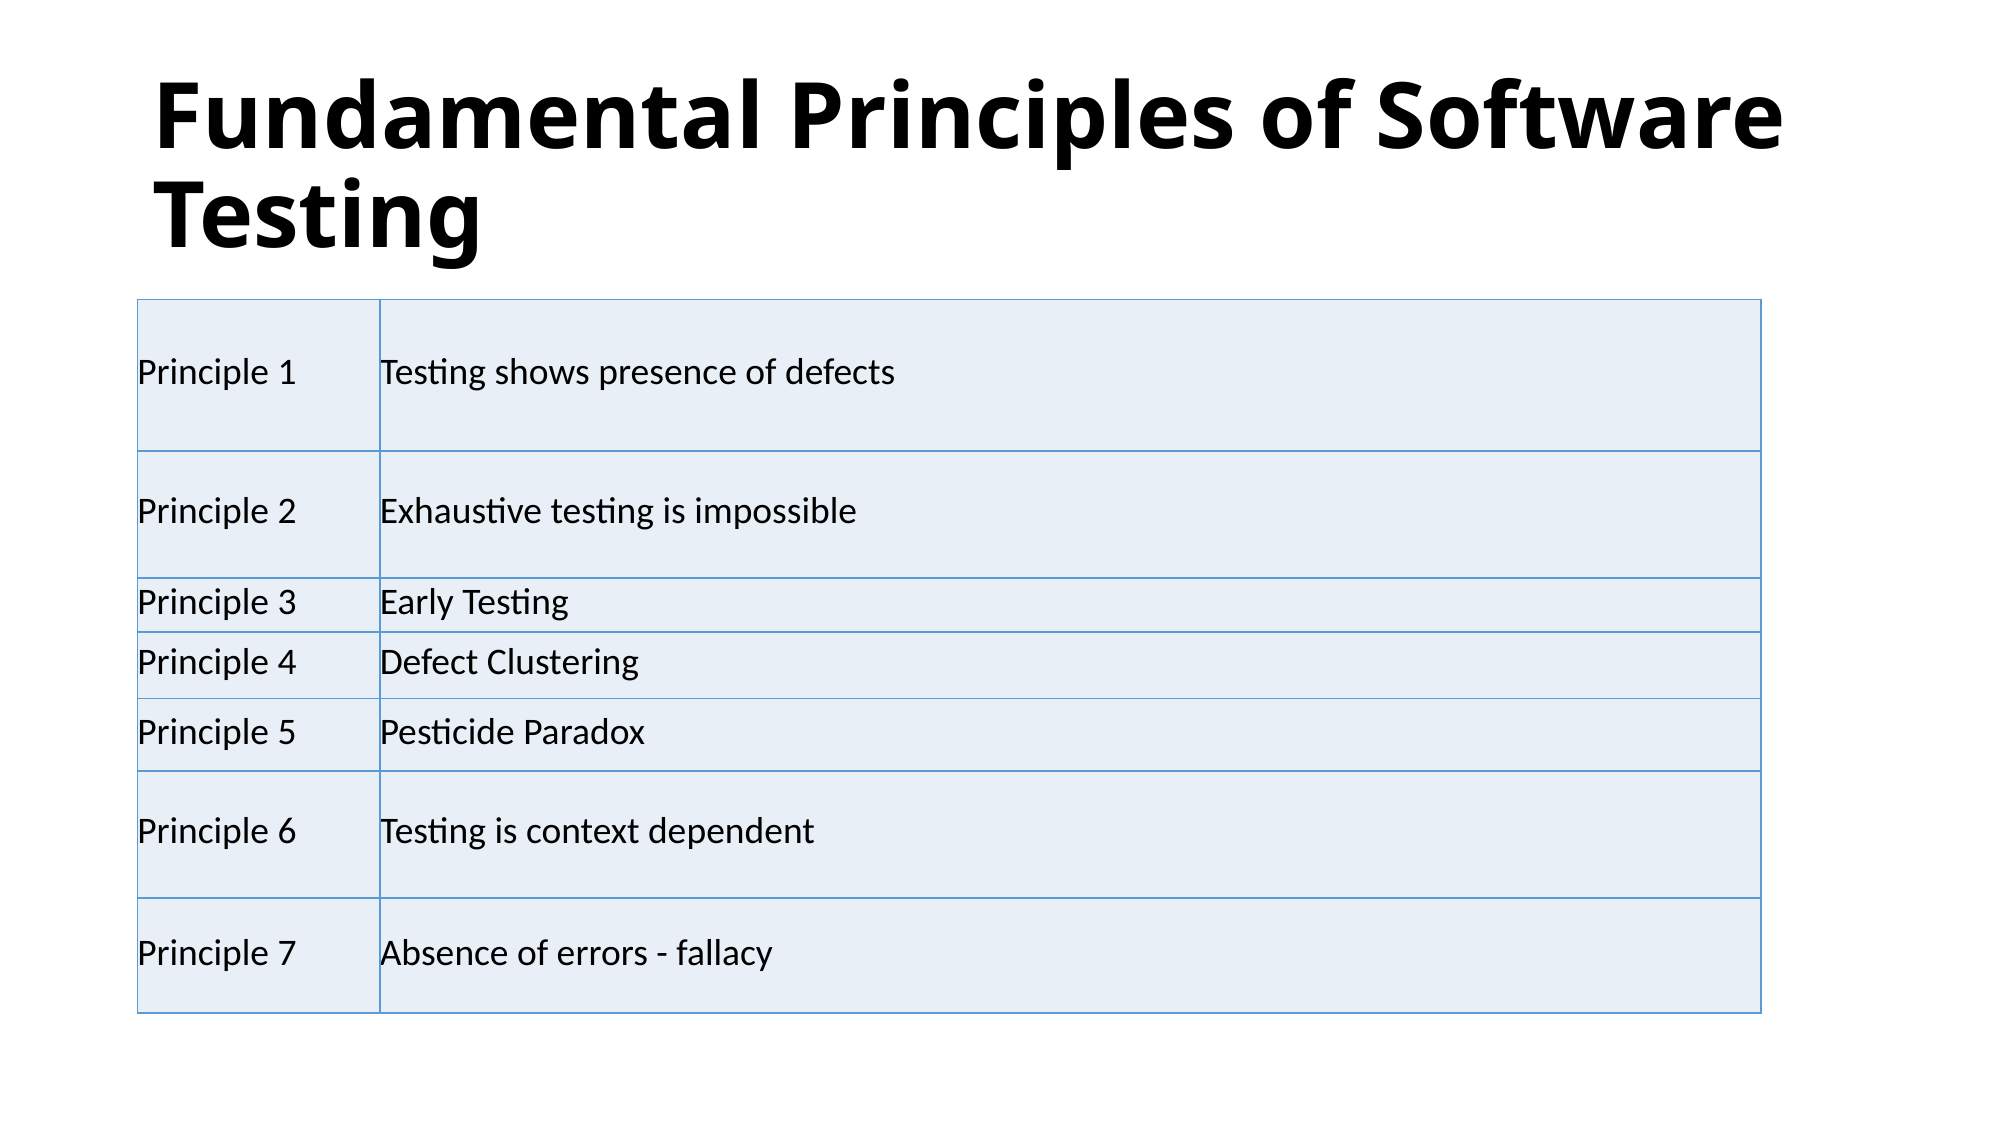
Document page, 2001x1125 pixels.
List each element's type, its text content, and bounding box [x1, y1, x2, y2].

table_cell Exhaustive testing is impossible [381, 452, 1760, 577]
table_cell Principle 2 [138, 452, 379, 577]
title Fundamental Principles of Software Testing [137, 59, 1863, 278]
table_cell Principle 7 [138, 899, 379, 1012]
table_cell Principle 6 [138, 772, 379, 897]
table_cell Pesticide Paradox [381, 699, 1760, 770]
table_cell Absence of errors - fallacy [381, 899, 1760, 1012]
table_header Testing shows presence of defects [381, 300, 1760, 450]
table_header Principle 1 [138, 300, 379, 450]
table_cell Principle 5 [138, 699, 379, 770]
table_cell Principle 4 [138, 633, 379, 698]
table_cell Early Testing [381, 579, 1760, 631]
table_cell Defect Clustering [381, 633, 1760, 698]
table_cell Principle 3 [138, 579, 379, 631]
table_cell Testing is context dependent [381, 772, 1760, 897]
